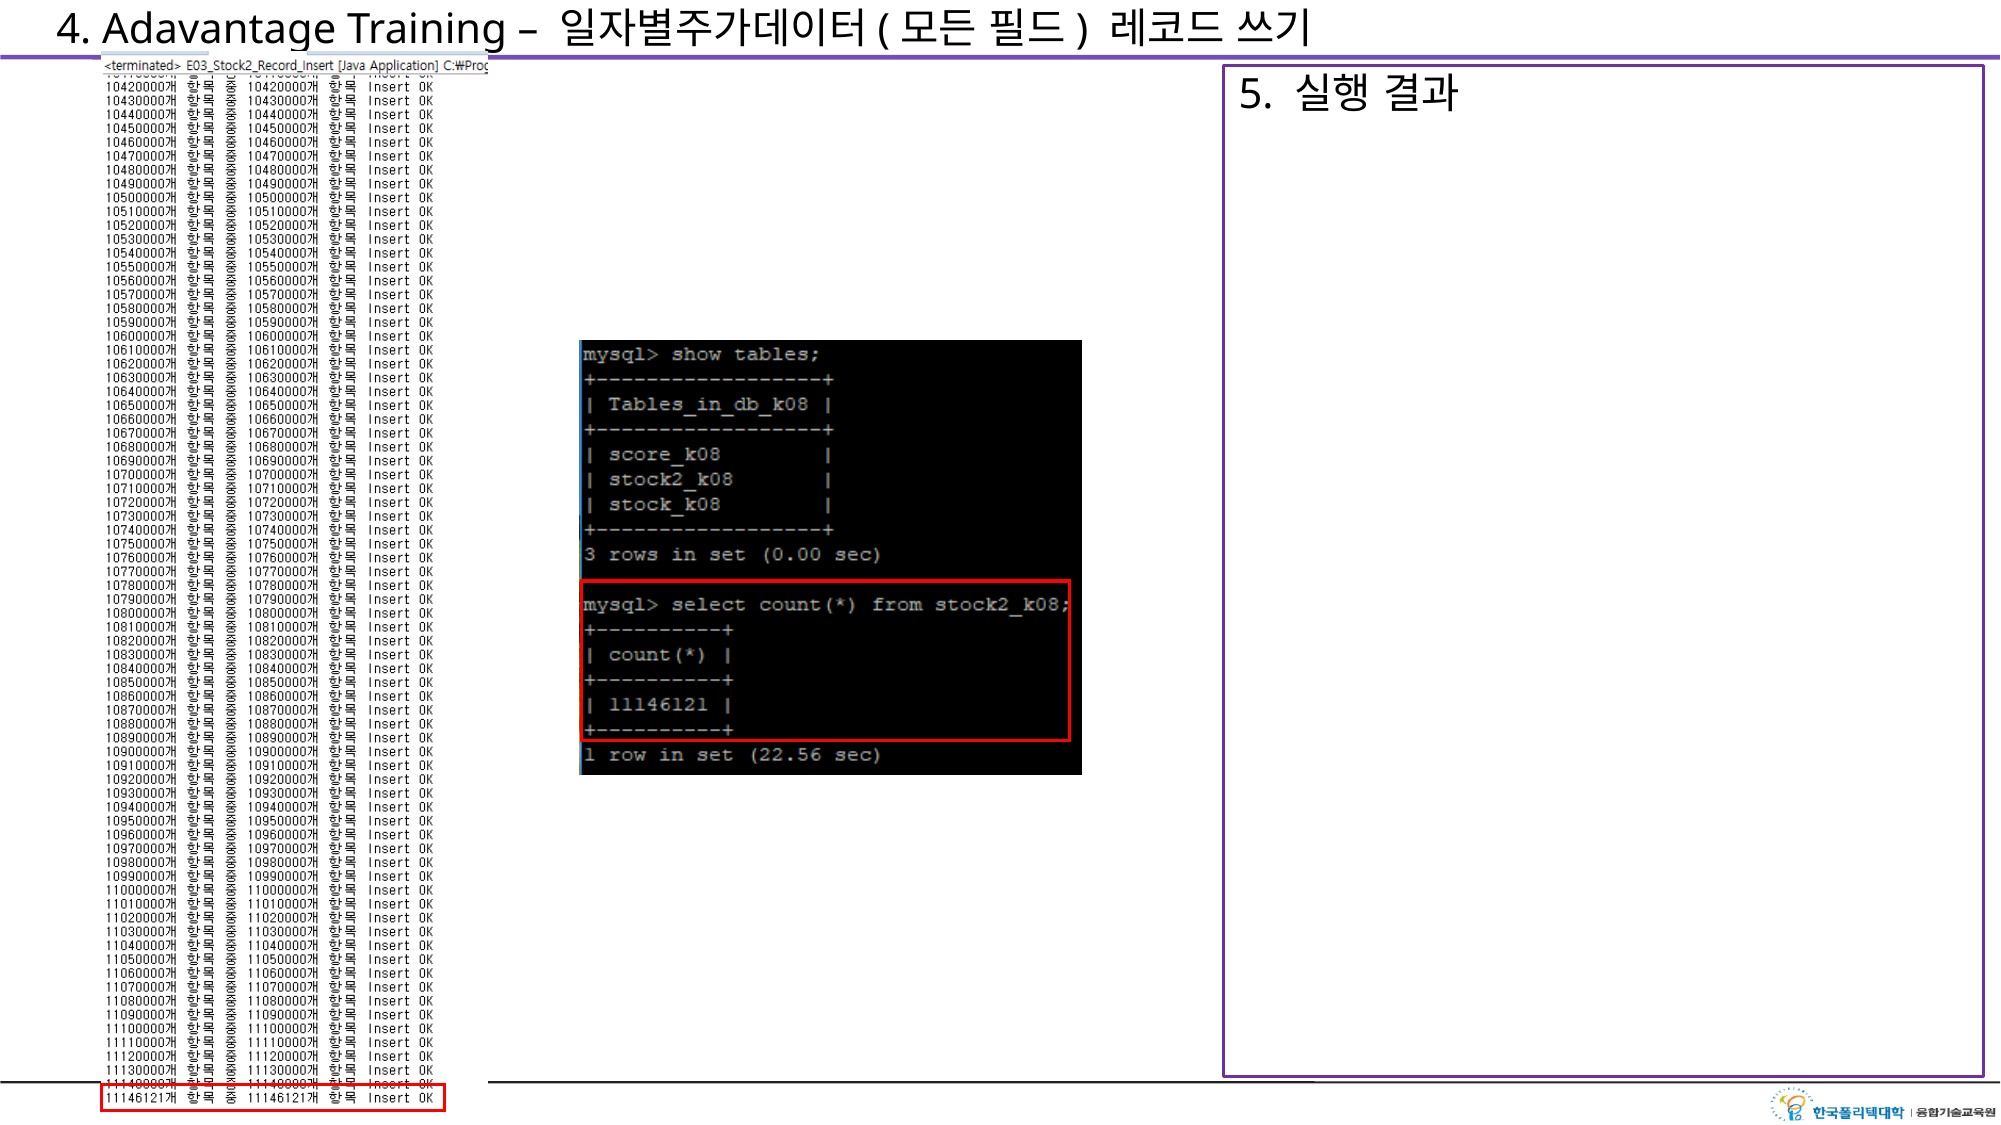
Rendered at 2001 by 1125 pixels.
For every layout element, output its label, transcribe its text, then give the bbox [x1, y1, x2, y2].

list 5. 실행 결과 [1222, 64, 1985, 1078]
picture [1765, 1084, 1998, 1124]
picture [579, 340, 1082, 776]
title 4. Adavantage Training – 일자별주가데이터(모든 필드) 레코드 쓰기 [41, 0, 1972, 52]
picture [101, 51, 488, 1111]
